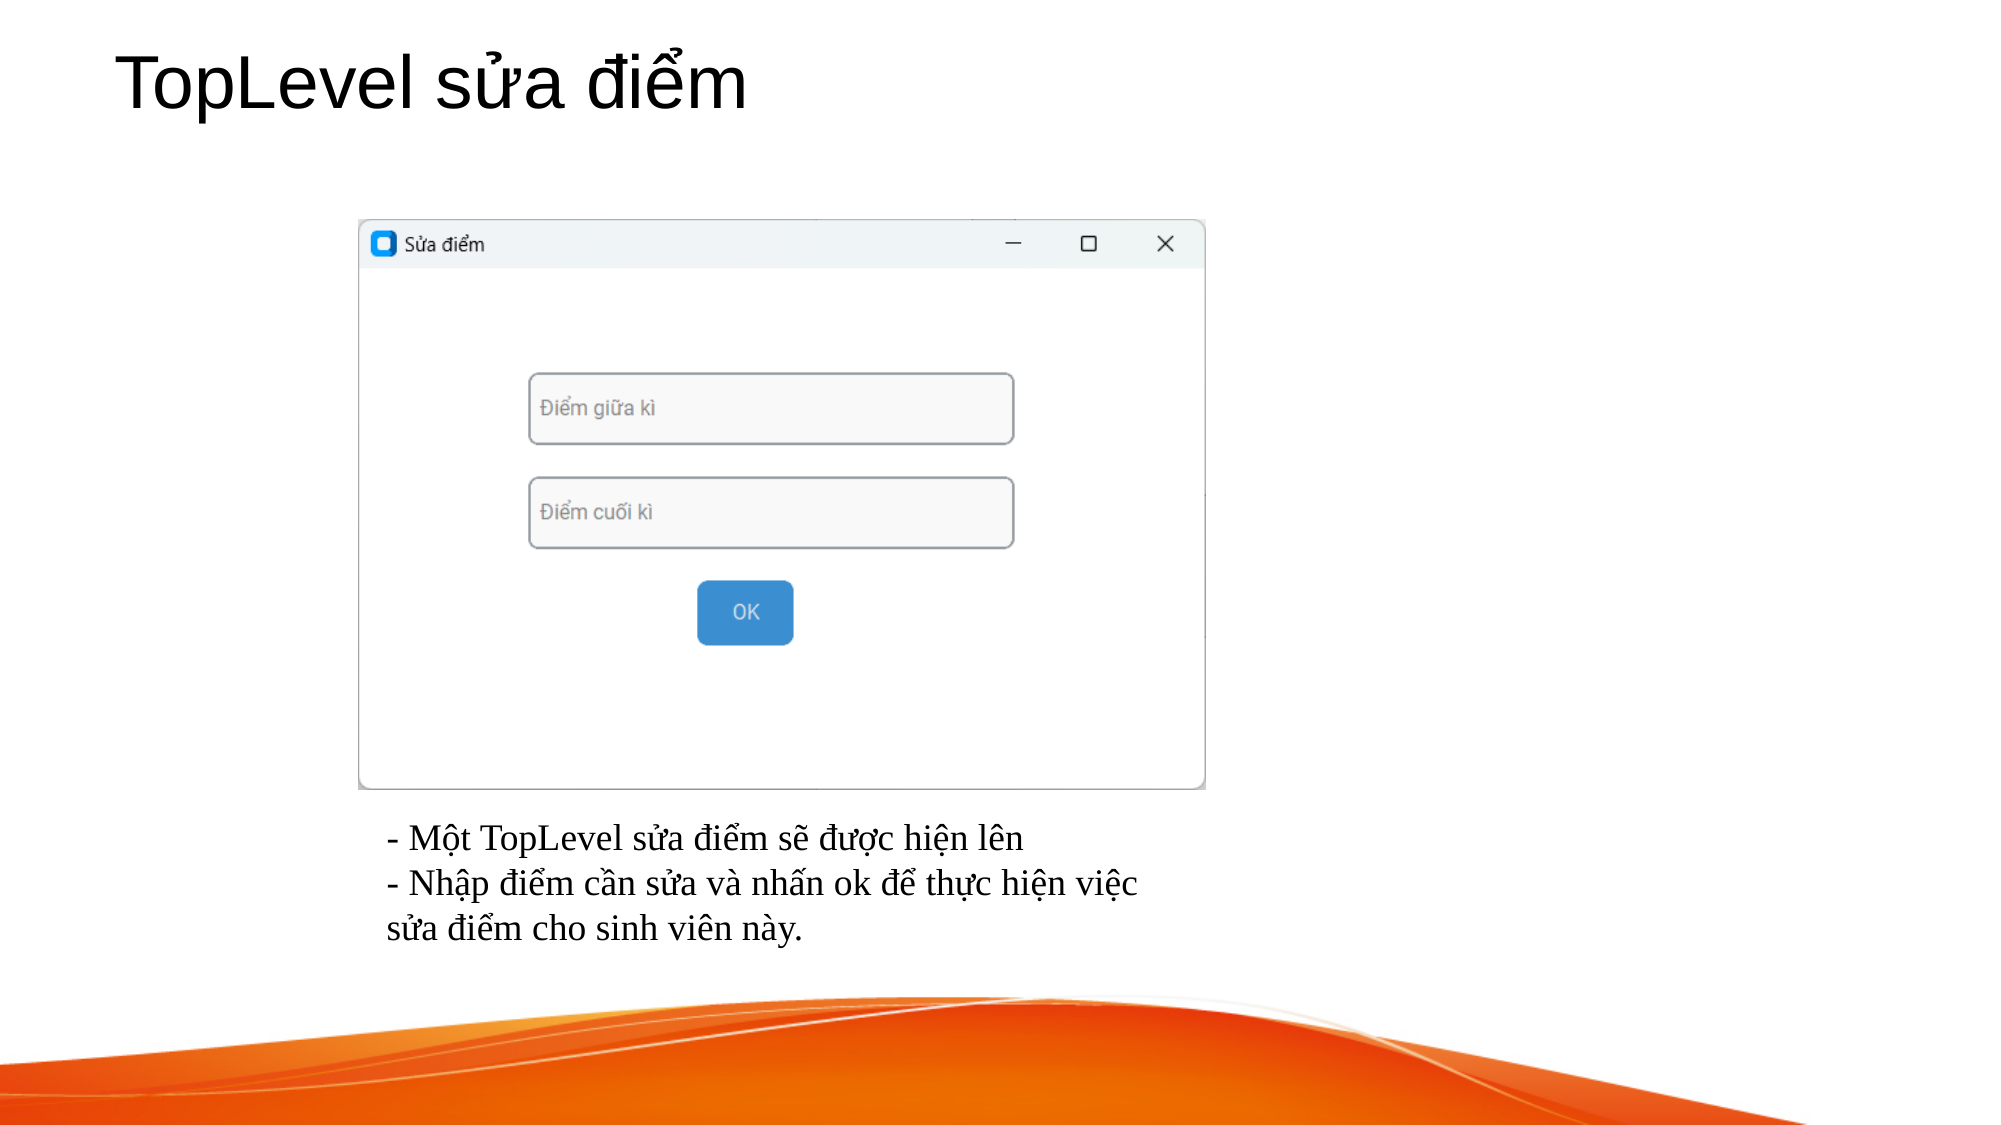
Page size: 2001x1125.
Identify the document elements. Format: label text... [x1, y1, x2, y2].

text_box - Một TopLevel sửa điểm sẽ được hiện lên - Nhập điểm cần sửa và nhấn ok để thực hiện việc sửa điểm cho sinh viên này. [371, 805, 1206, 956]
title TopLevel sửa điểm [99, 30, 1901, 127]
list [358, 219, 1206, 790]
picture [0, 0, 2000, 1125]
